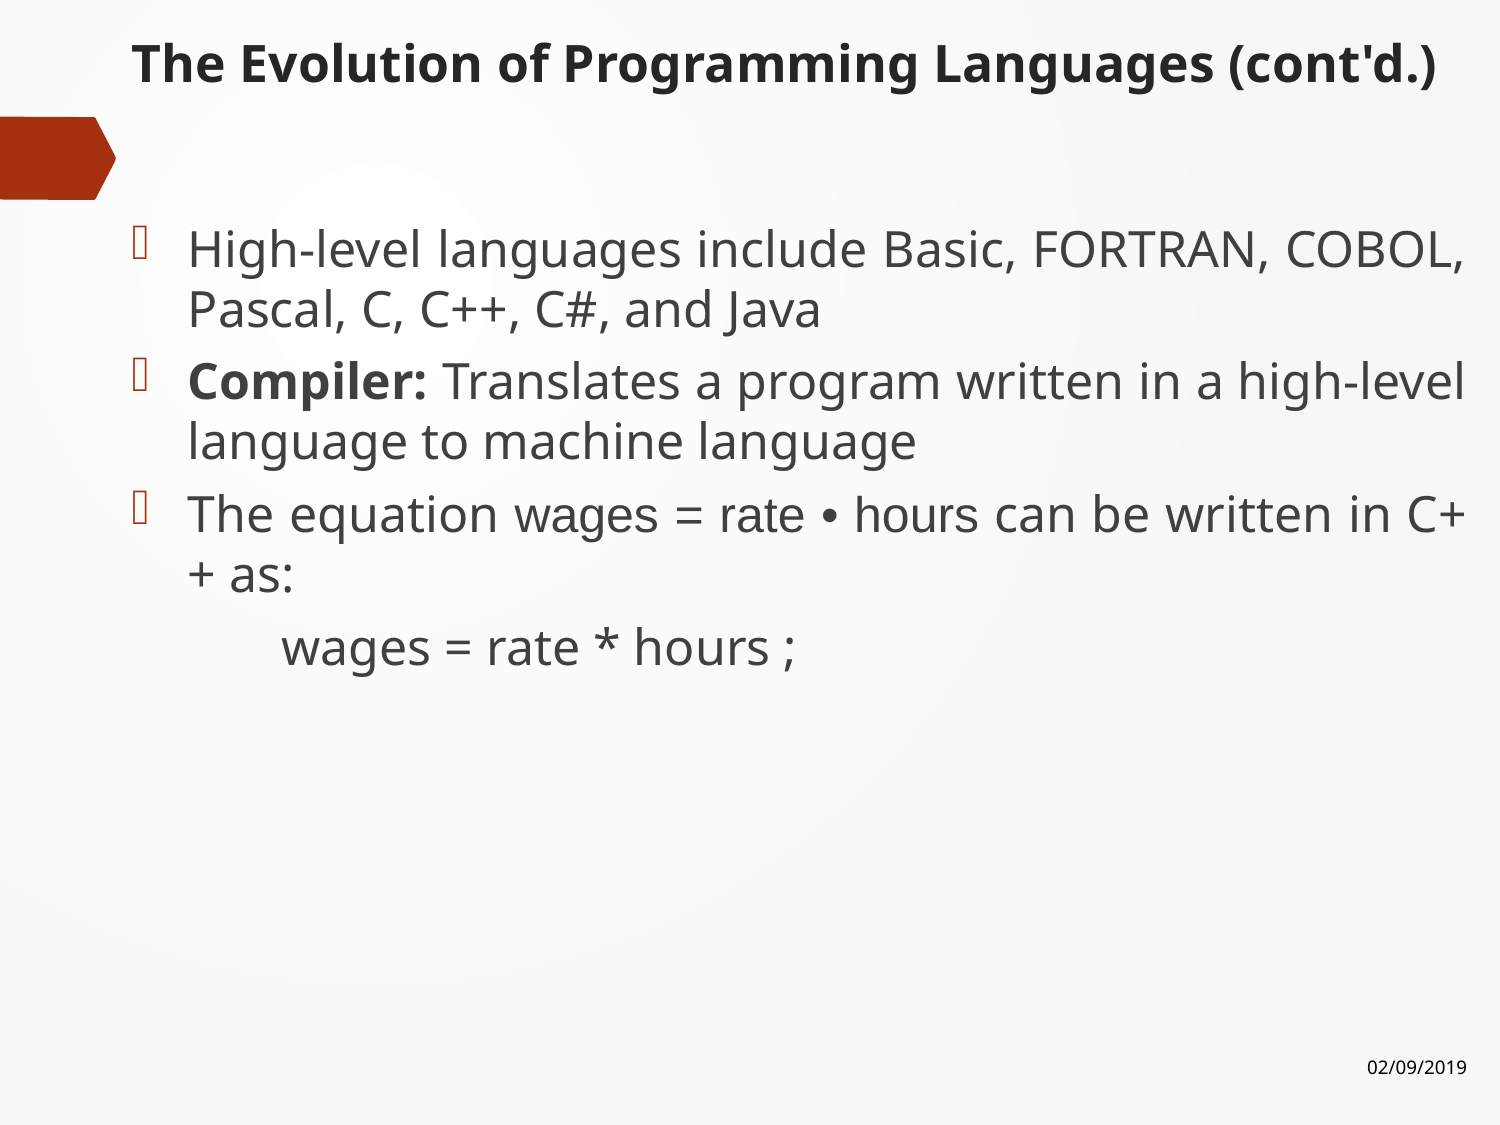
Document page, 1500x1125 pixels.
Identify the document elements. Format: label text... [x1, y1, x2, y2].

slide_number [1260, 1037, 1483, 1098]
list High-level languages include Basic, FORTRAN, COBOL, Pascal, C, C++, C#, and Java Compiler: Translates a program written in a high-level language to machine language The equation wages = rate • hours can be written in C++ as: wages = rate * hours ; [116, 210, 1483, 1029]
title The Evolution of Programming Languages (cont'd.) [116, 23, 1483, 158]
